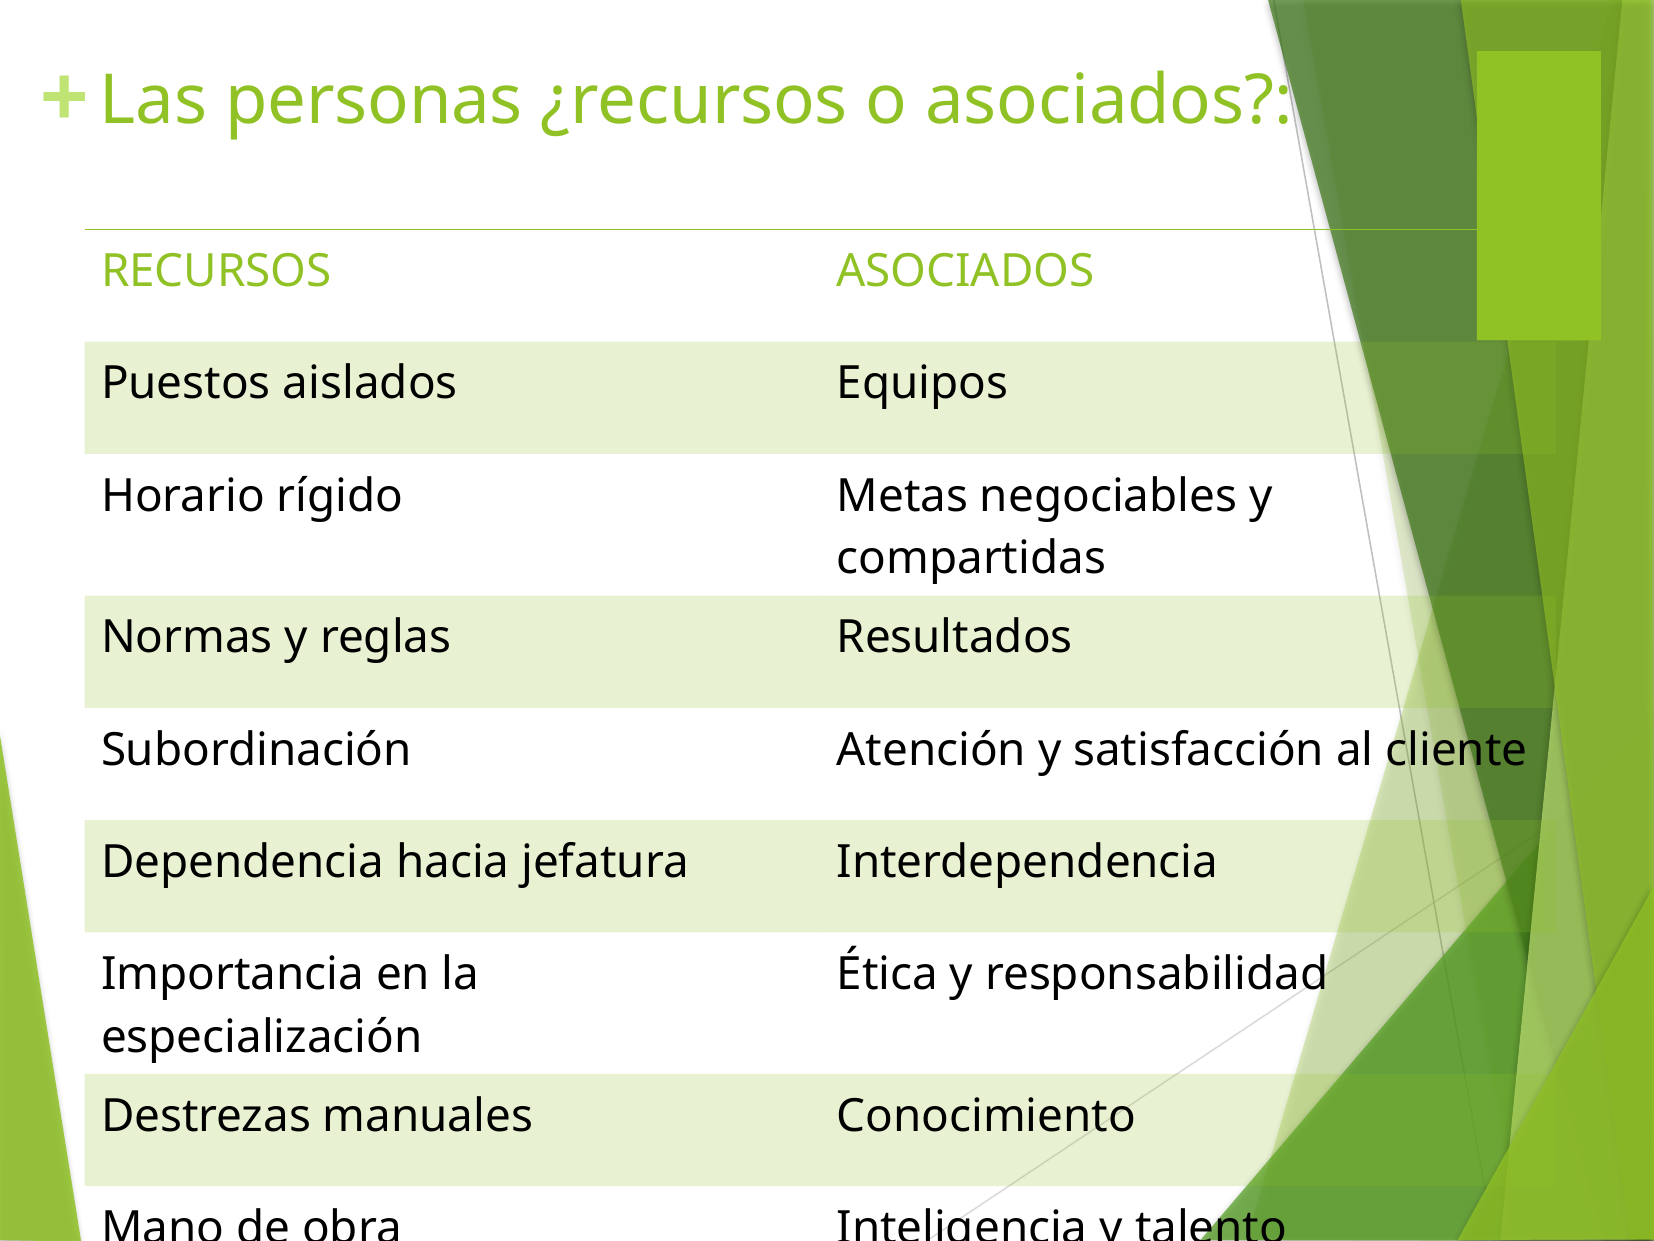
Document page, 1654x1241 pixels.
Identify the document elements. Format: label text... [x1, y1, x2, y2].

table_cell Atención y satisfacción al cliente [820, 708, 1556, 820]
table_cell Horario rígido [85, 454, 820, 596]
table_cell Ética y responsabilidad [820, 932, 1556, 1074]
table_header RECURSOS [85, 230, 820, 342]
table_cell Destrezas manuales [85, 1074, 820, 1186]
table_cell Equipos [820, 342, 1556, 454]
table_cell Normas y reglas [85, 596, 820, 708]
title Las personas ¿recursos o asociados?: [84, 47, 1573, 227]
table_cell Subordinación [85, 708, 820, 820]
table_cell Resultados [820, 596, 1556, 708]
table_cell Interdependencia [820, 820, 1556, 932]
table_cell Inteligencia y talento [820, 1186, 1556, 1241]
table_cell Dependencia hacia jefatura [85, 820, 820, 932]
table_header ASOCIADOS [820, 230, 1556, 342]
table_cell Importancia en la especialización [85, 932, 820, 1074]
table_cell Conocimiento [820, 1074, 1556, 1186]
table_cell Puestos aislados [85, 342, 820, 454]
table_cell Mano de obra [85, 1186, 820, 1241]
table_cell Metas negociables y compartidas [820, 454, 1556, 596]
